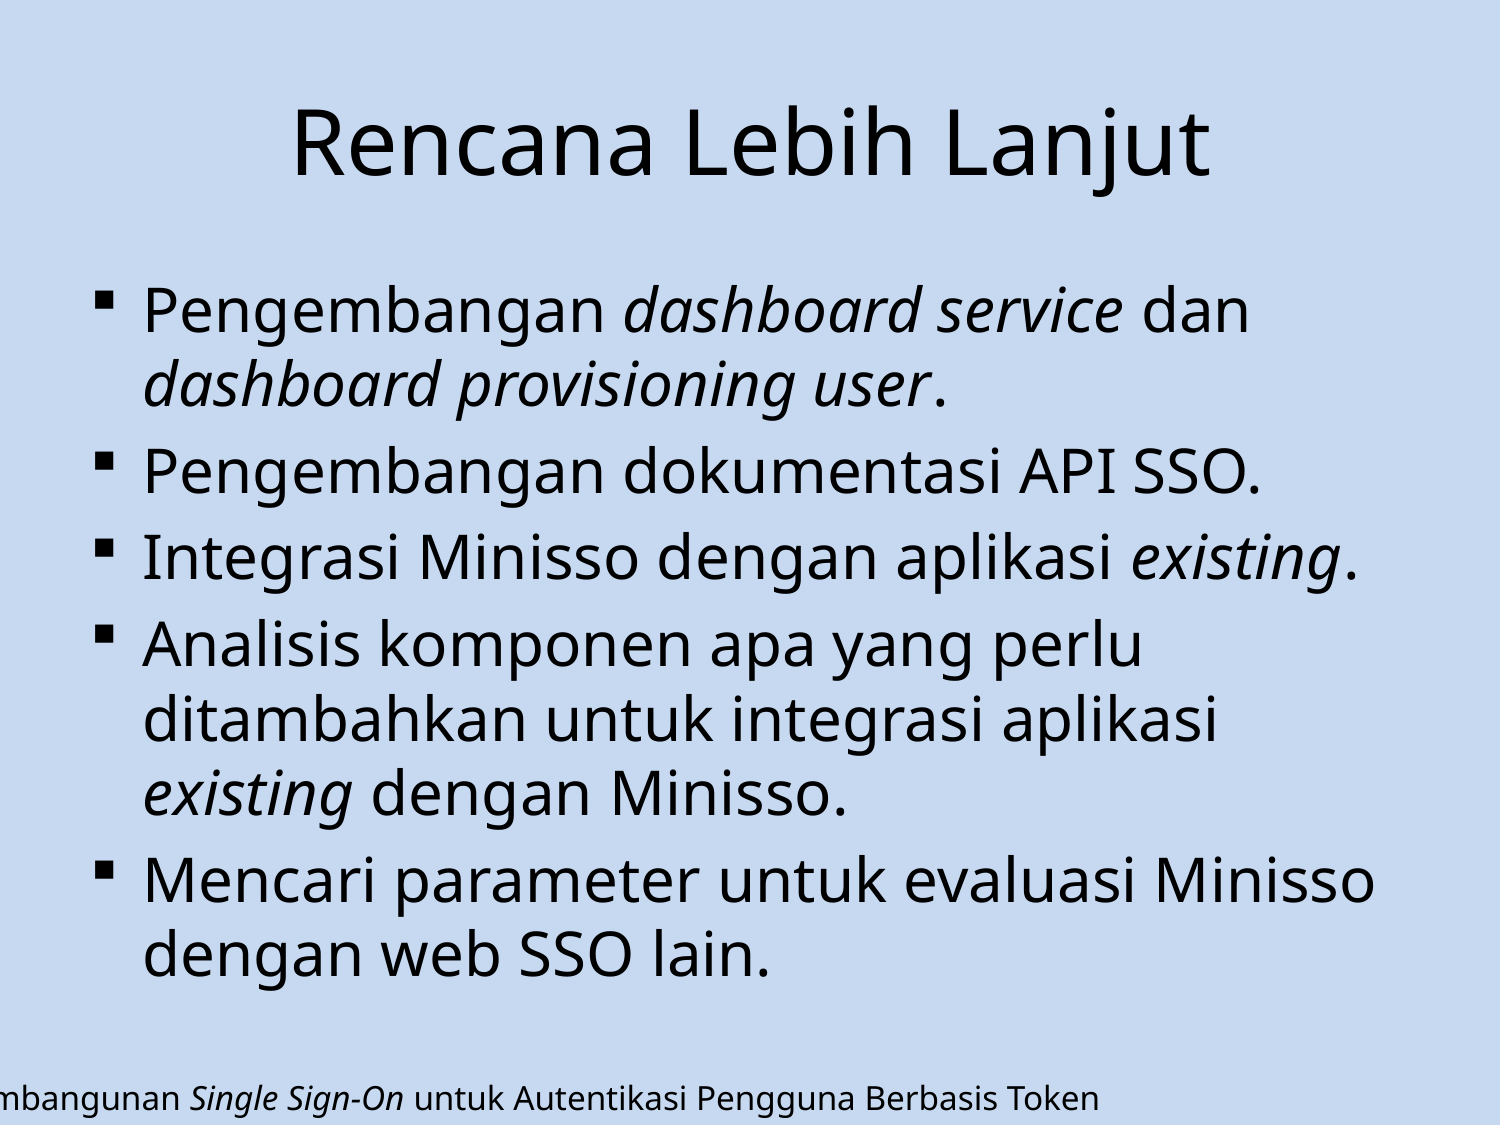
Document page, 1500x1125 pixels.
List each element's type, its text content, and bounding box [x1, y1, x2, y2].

title Rencana Lebih Lanjut [76, 45, 1425, 233]
list Pengembangan dashboard service dan dashboard provisioning user. Pengembangan dokumentasi API SSO. Integrasi Minisso dengan aplikasi existing. Analisis komponen apa yang perlu ditambahkan untuk integrasi aplikasi existing dengan Minisso. Mencari parameter untuk evaluasi Minisso dengan web SSO lain. [75, 262, 1425, 1005]
text_box Pembangunan Single Sign-On untuk Autentikasi Pengguna Berbasis Token [0, 1069, 1117, 1125]
